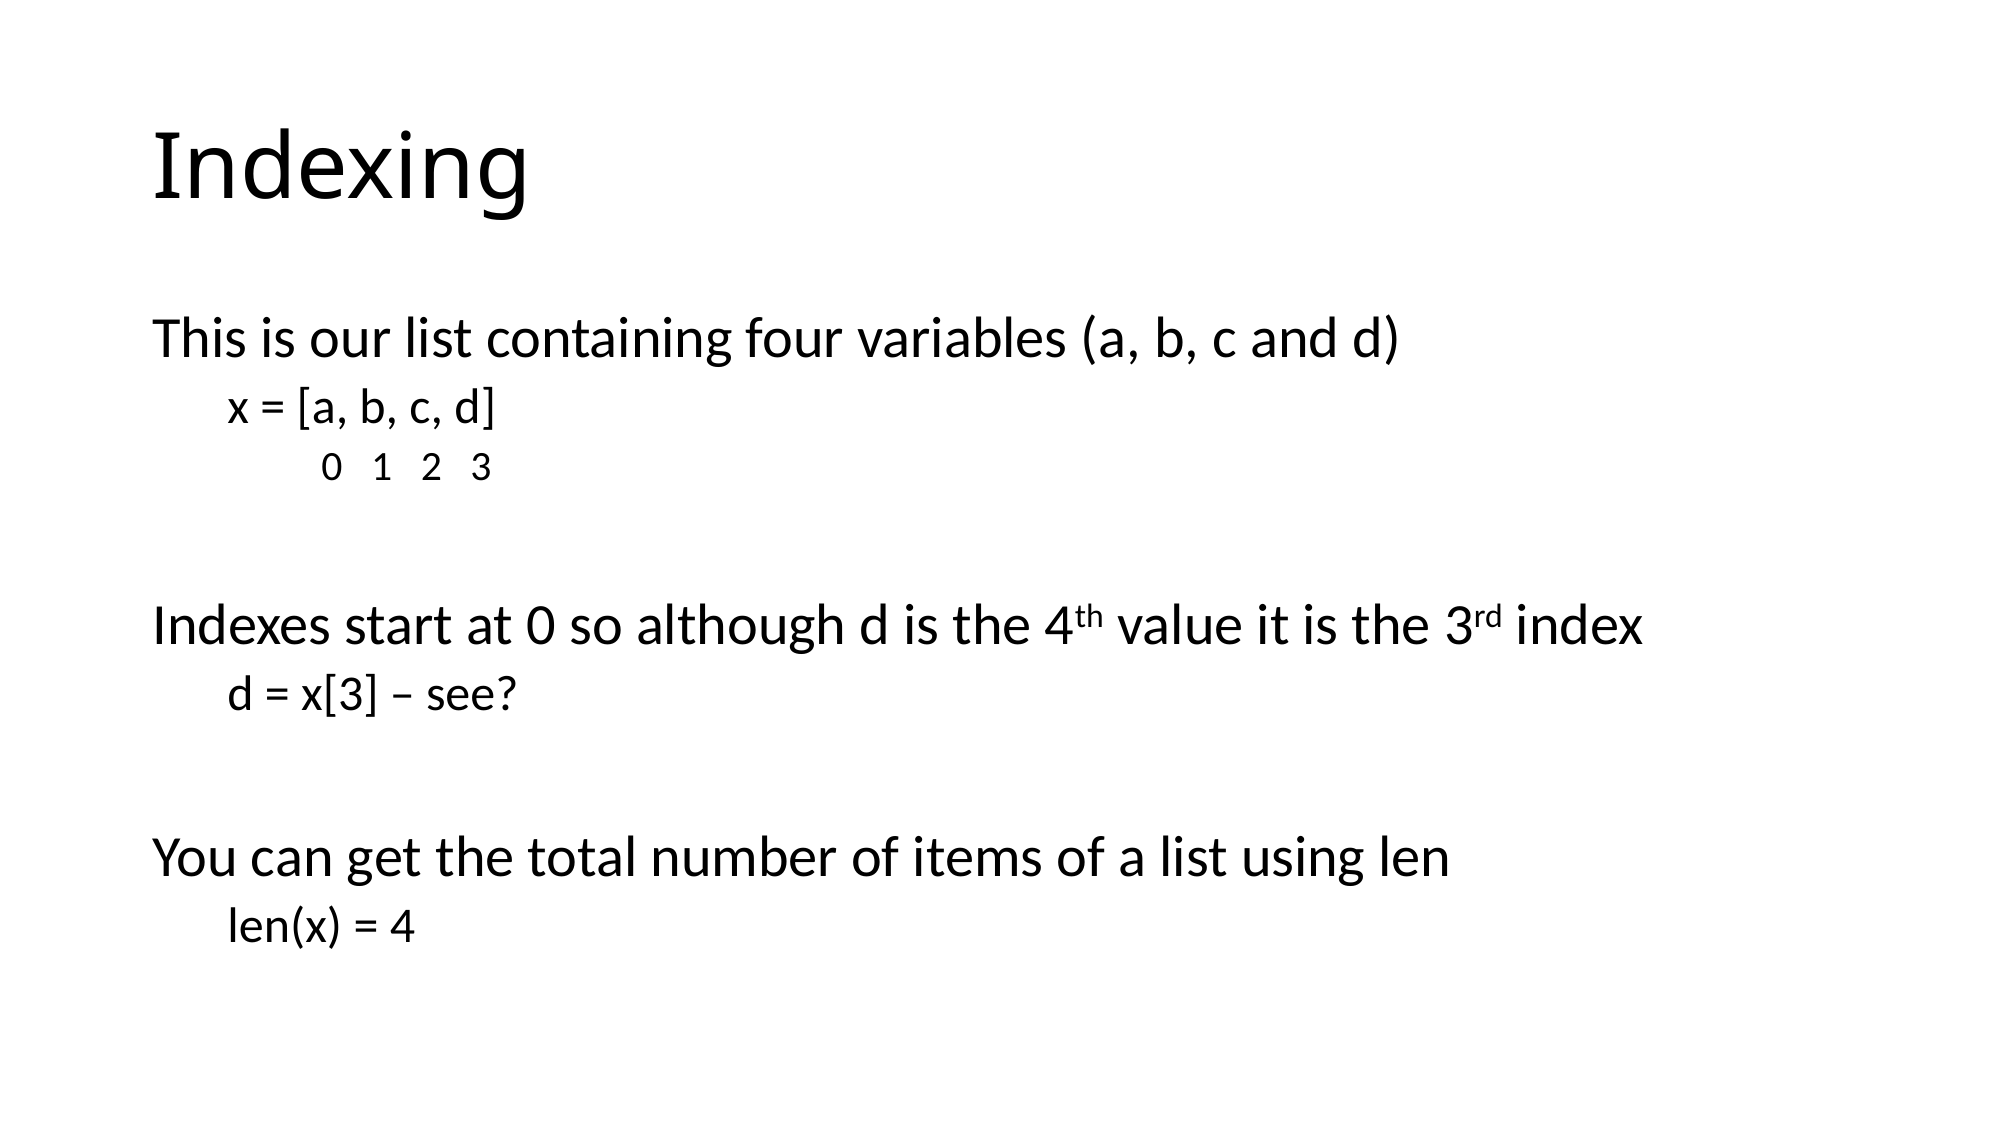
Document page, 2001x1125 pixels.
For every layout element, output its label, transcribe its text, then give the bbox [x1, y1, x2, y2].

list This is our list containing four variables (a, b, c and d) x = [a, b, c, d] 0 1 2 3 Indexes start at 0 so although d is the 4th value it is the 3rd index d = x[3] – see? You can get the total number of items of a list using len len(x) = 4 [137, 299, 1863, 1014]
title Indexing [137, 59, 1863, 278]
